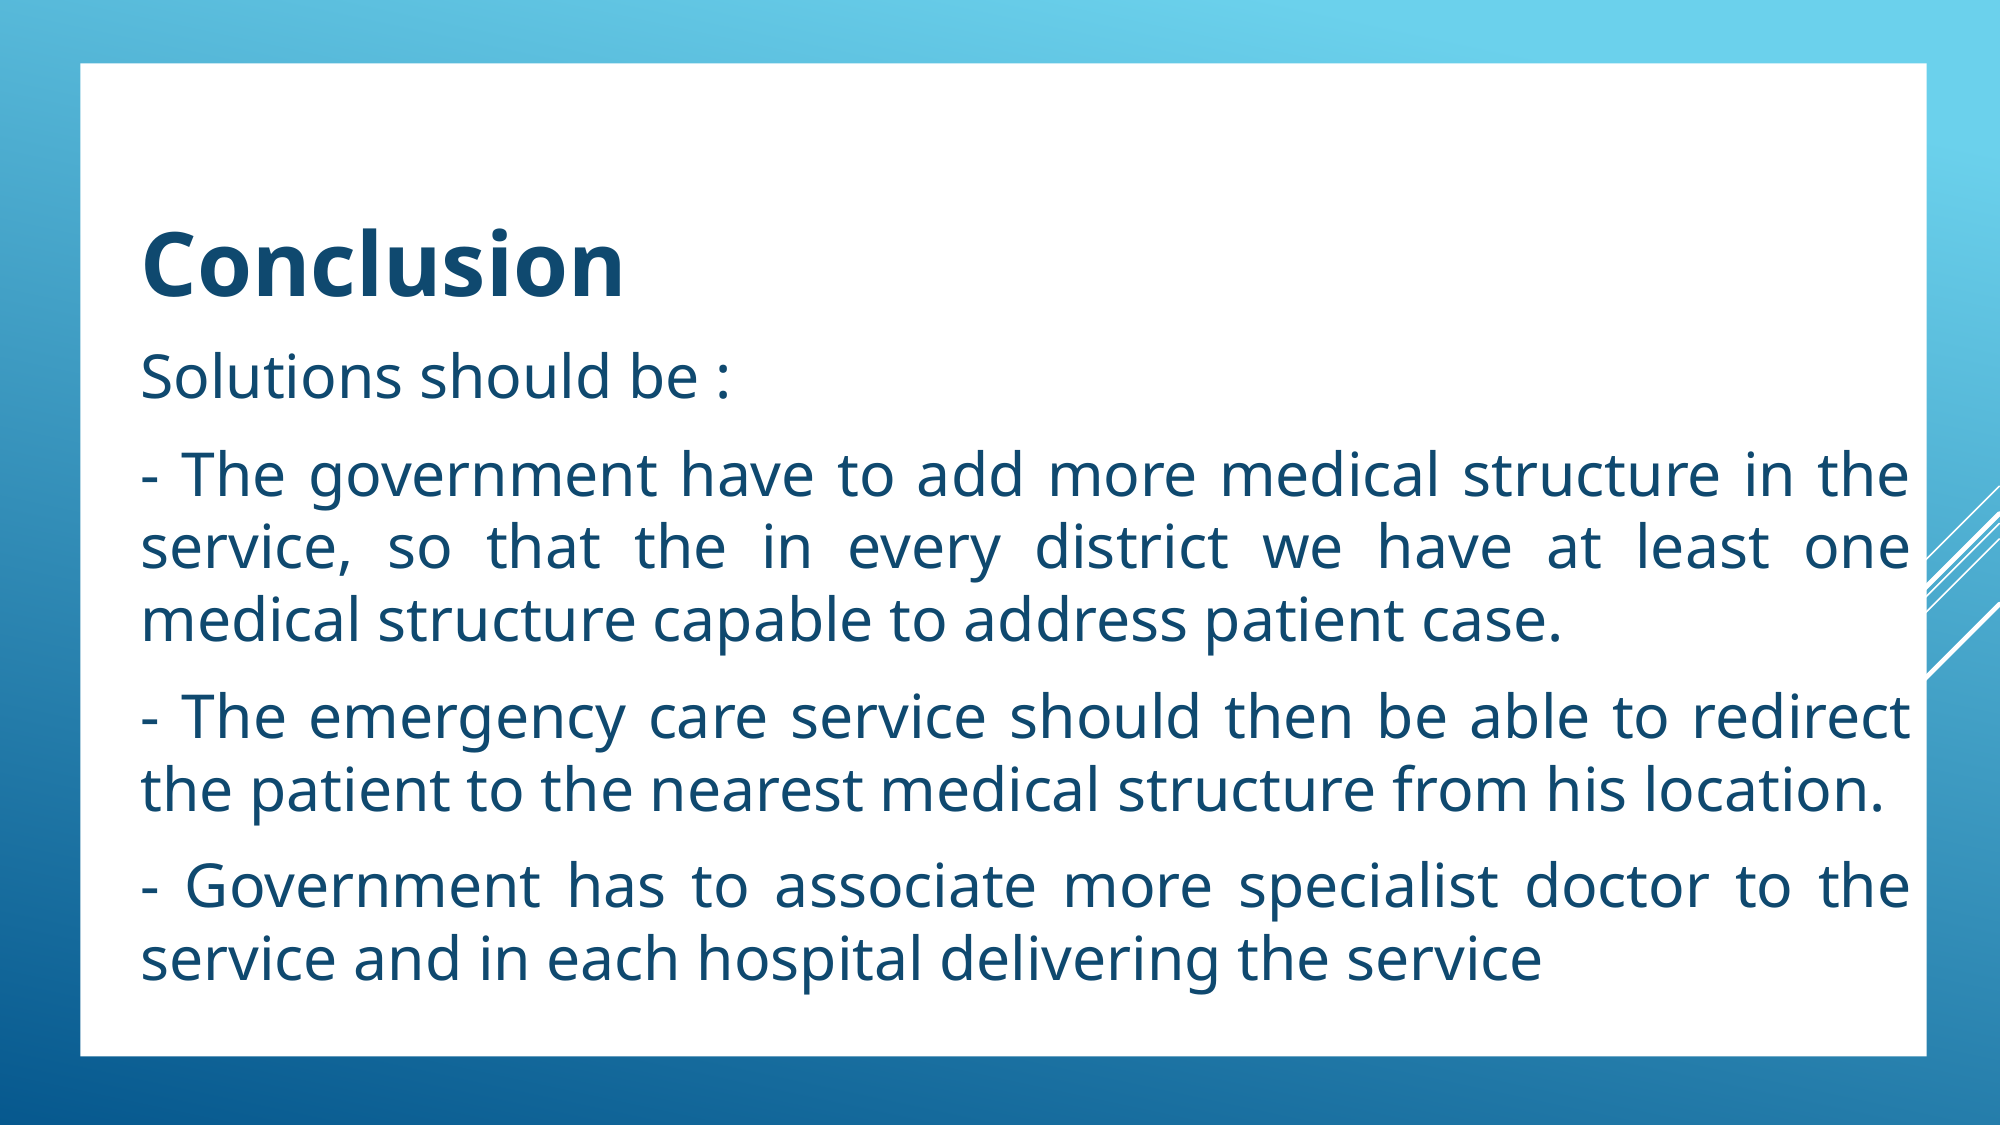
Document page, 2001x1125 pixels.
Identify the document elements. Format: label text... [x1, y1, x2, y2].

list Conclusion Solutions should be : - The government have to add more medical structure in the service, so that the in every district we have at least one medical structure capable to address patient case. - The emergency care service should then be able to redirect the patient to the nearest medical structure from his location. - Government has to associate more specialist doctor to the service and in each hospital delivering the service [80, 63, 1927, 1057]
